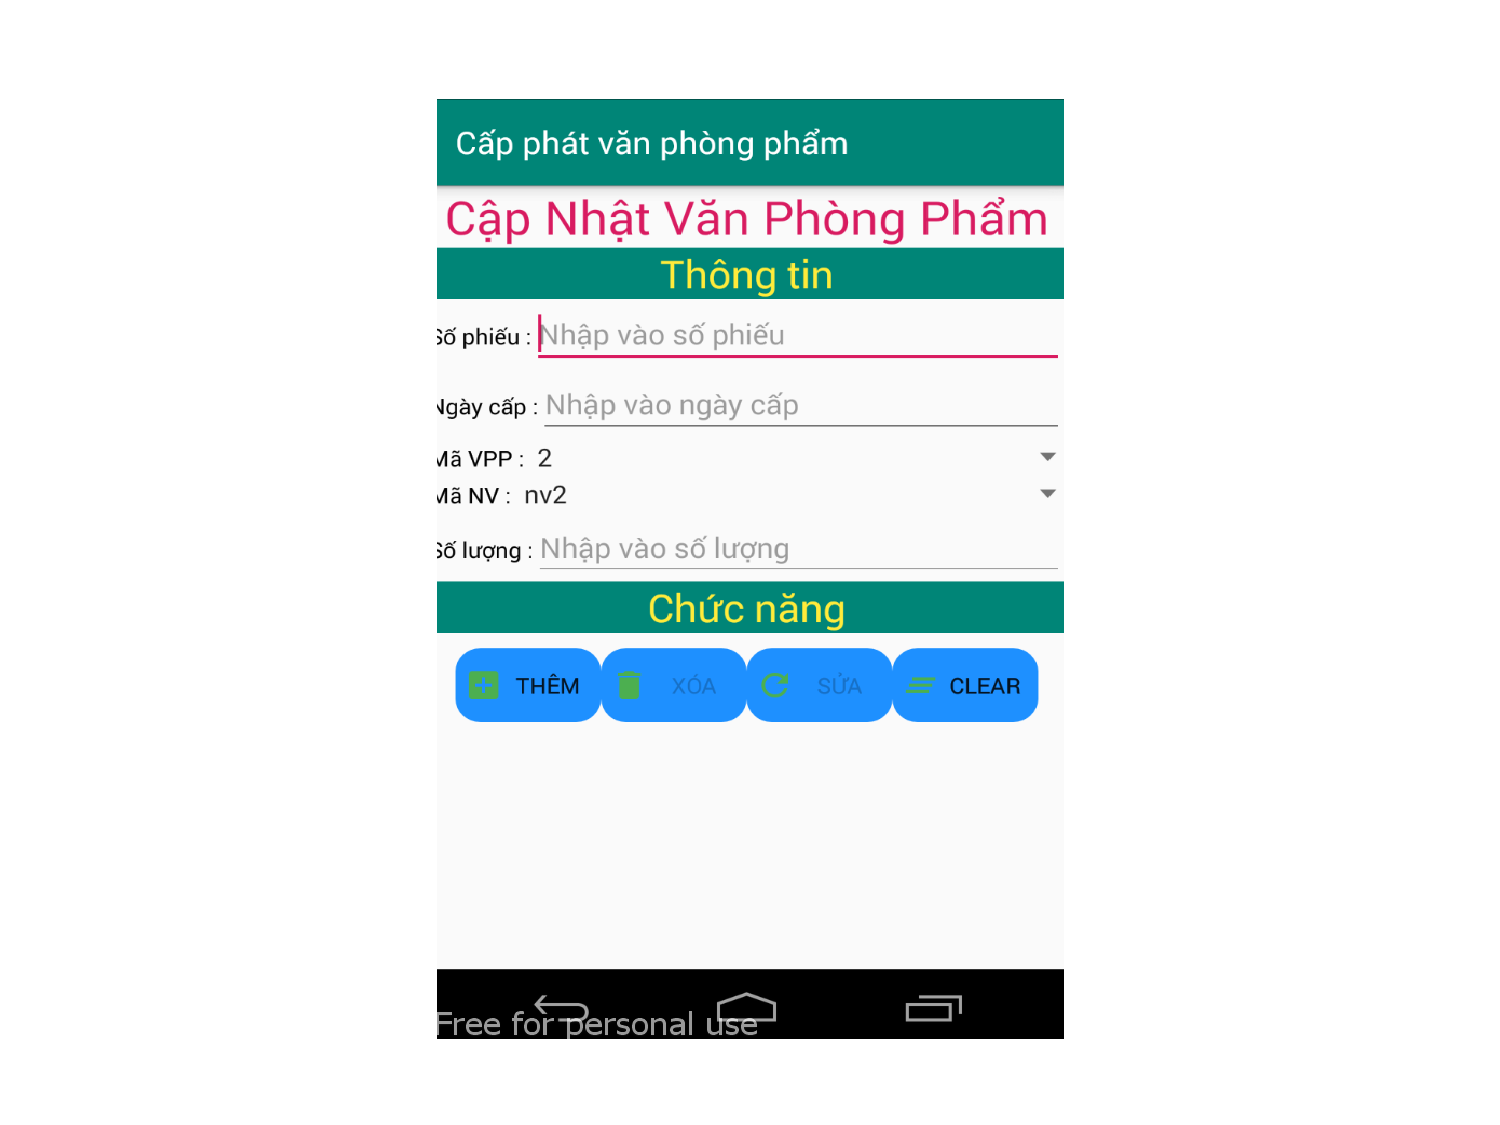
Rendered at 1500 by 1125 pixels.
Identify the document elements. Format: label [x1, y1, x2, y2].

picture [437, 99, 1064, 1039]
